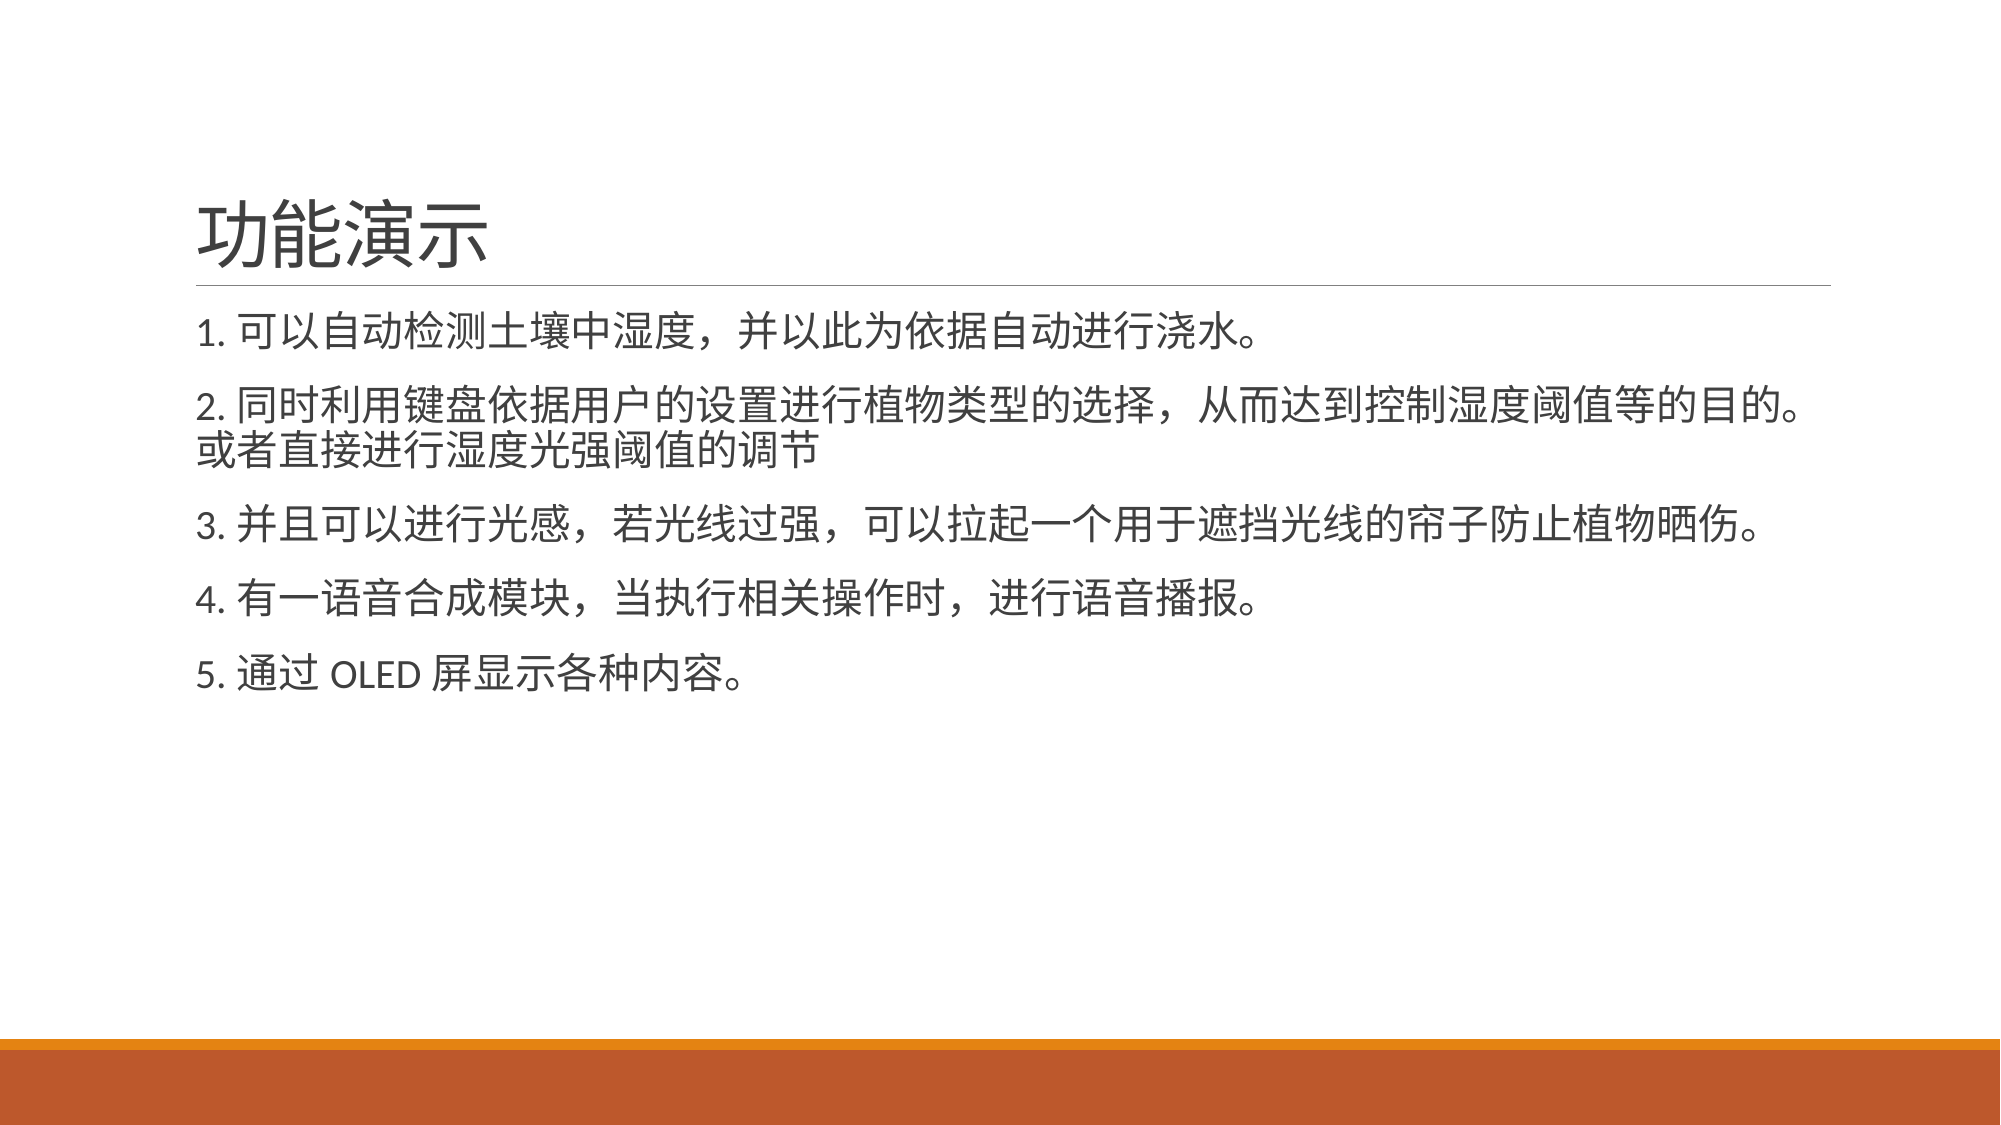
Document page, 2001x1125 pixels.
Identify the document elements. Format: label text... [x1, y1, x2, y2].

title 功能演示 [180, 47, 1830, 285]
list 1.可以自动检测土壤中湿度，并以此为依据自动进行浇水。 2.同时利用键盘依据用户的设置进行植物类型的选择，从而达到控制湿度阈值等的目的。或者直接进行湿度光强阈值的调节 3.并且可以进行光感，若光线过强，可以拉起一个用于遮挡光线的帘子防止植物晒伤。 4.有一语音合成模块，当执行相关操作时，进行语音播报。 5.通过OLED屏显示各种内容。 [180, 302, 1830, 963]
